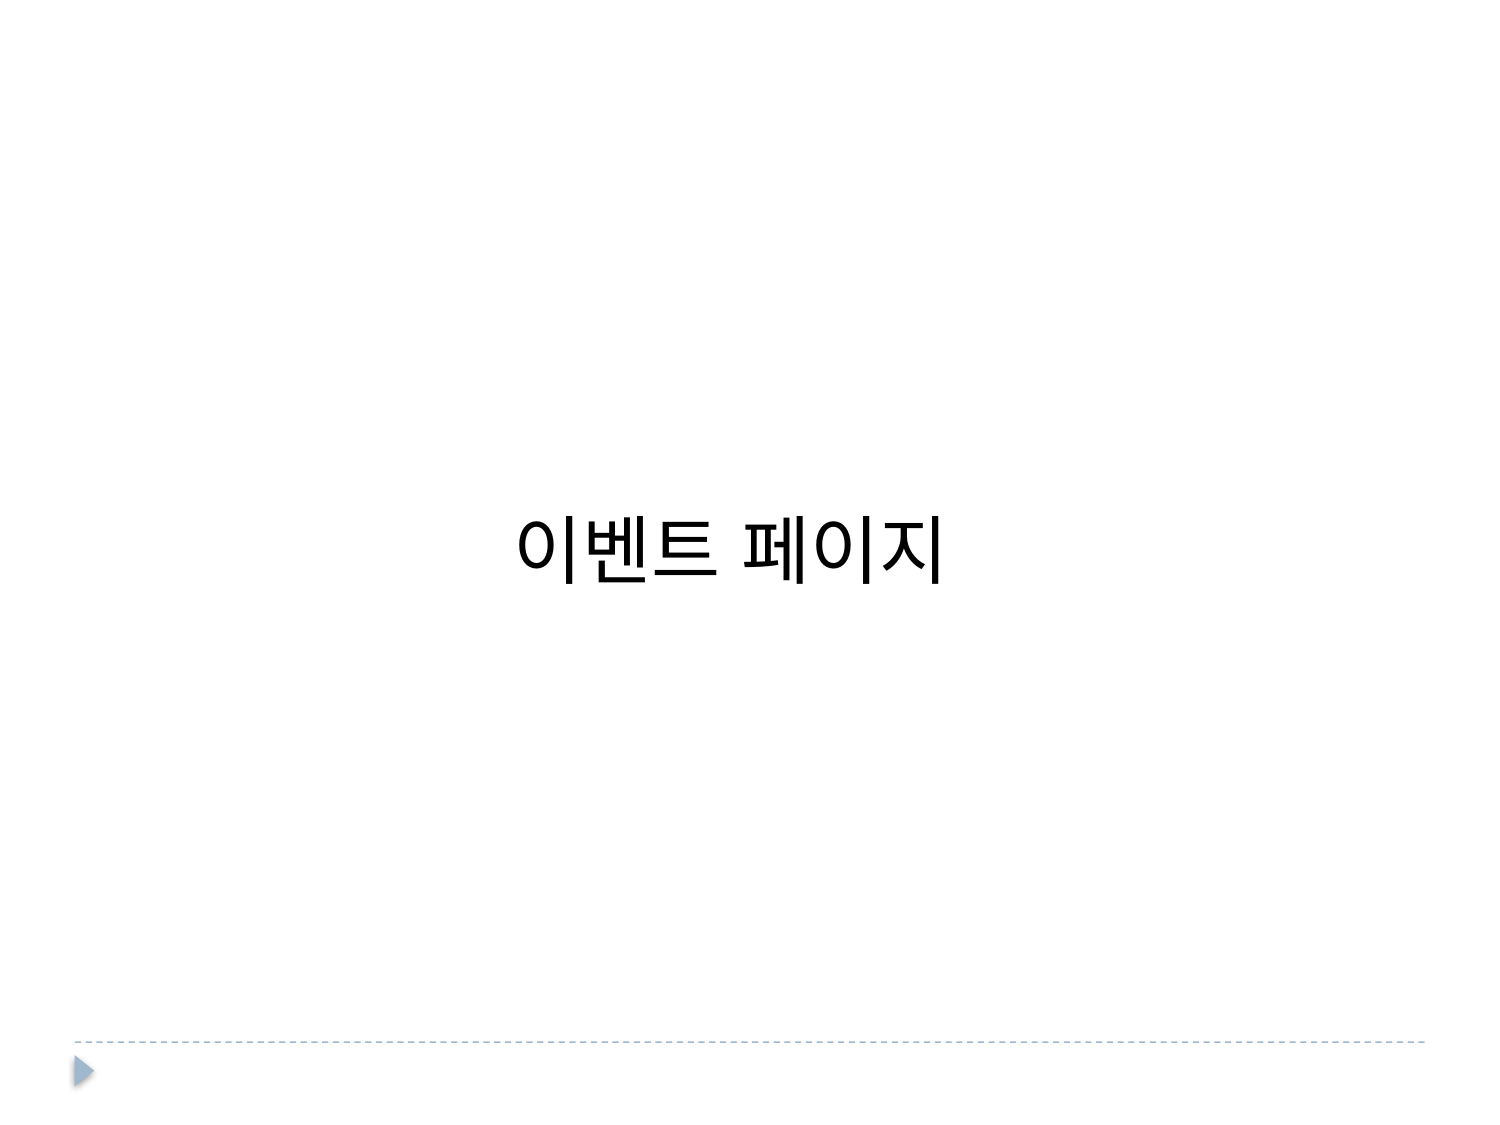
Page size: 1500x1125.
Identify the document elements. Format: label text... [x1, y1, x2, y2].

text_box 이벤트 페이지 [498, 496, 964, 601]
